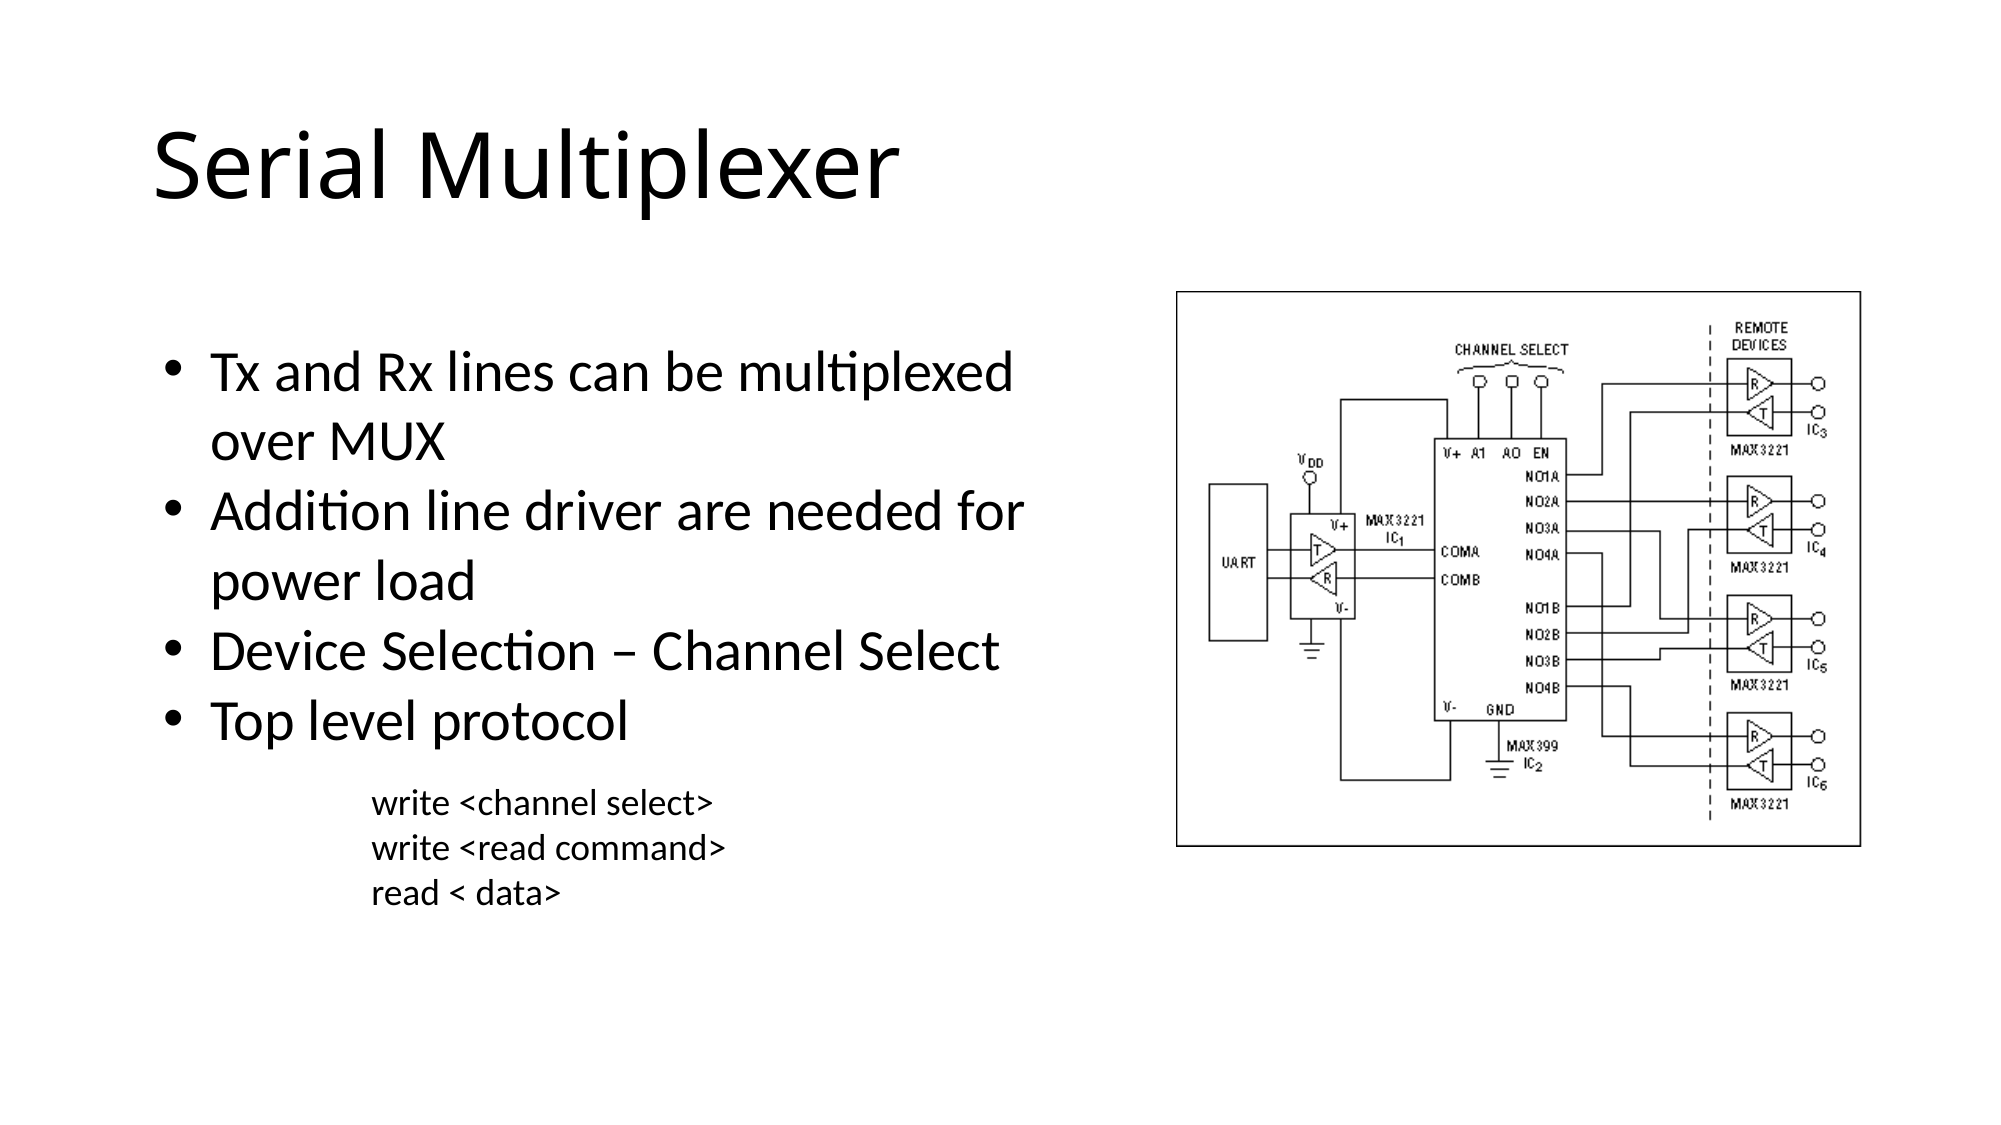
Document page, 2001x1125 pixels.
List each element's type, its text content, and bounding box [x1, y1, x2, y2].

title Serial Multiplexer [137, 59, 1863, 278]
text_box Tx and Rx lines can be multiplexed over MUX Addition line driver are needed for power load Device Selection – Channel Select Top level protocol [148, 325, 1059, 945]
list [1176, 291, 1863, 847]
text_box write <channel select> write <read command> read < data> [356, 770, 878, 921]
